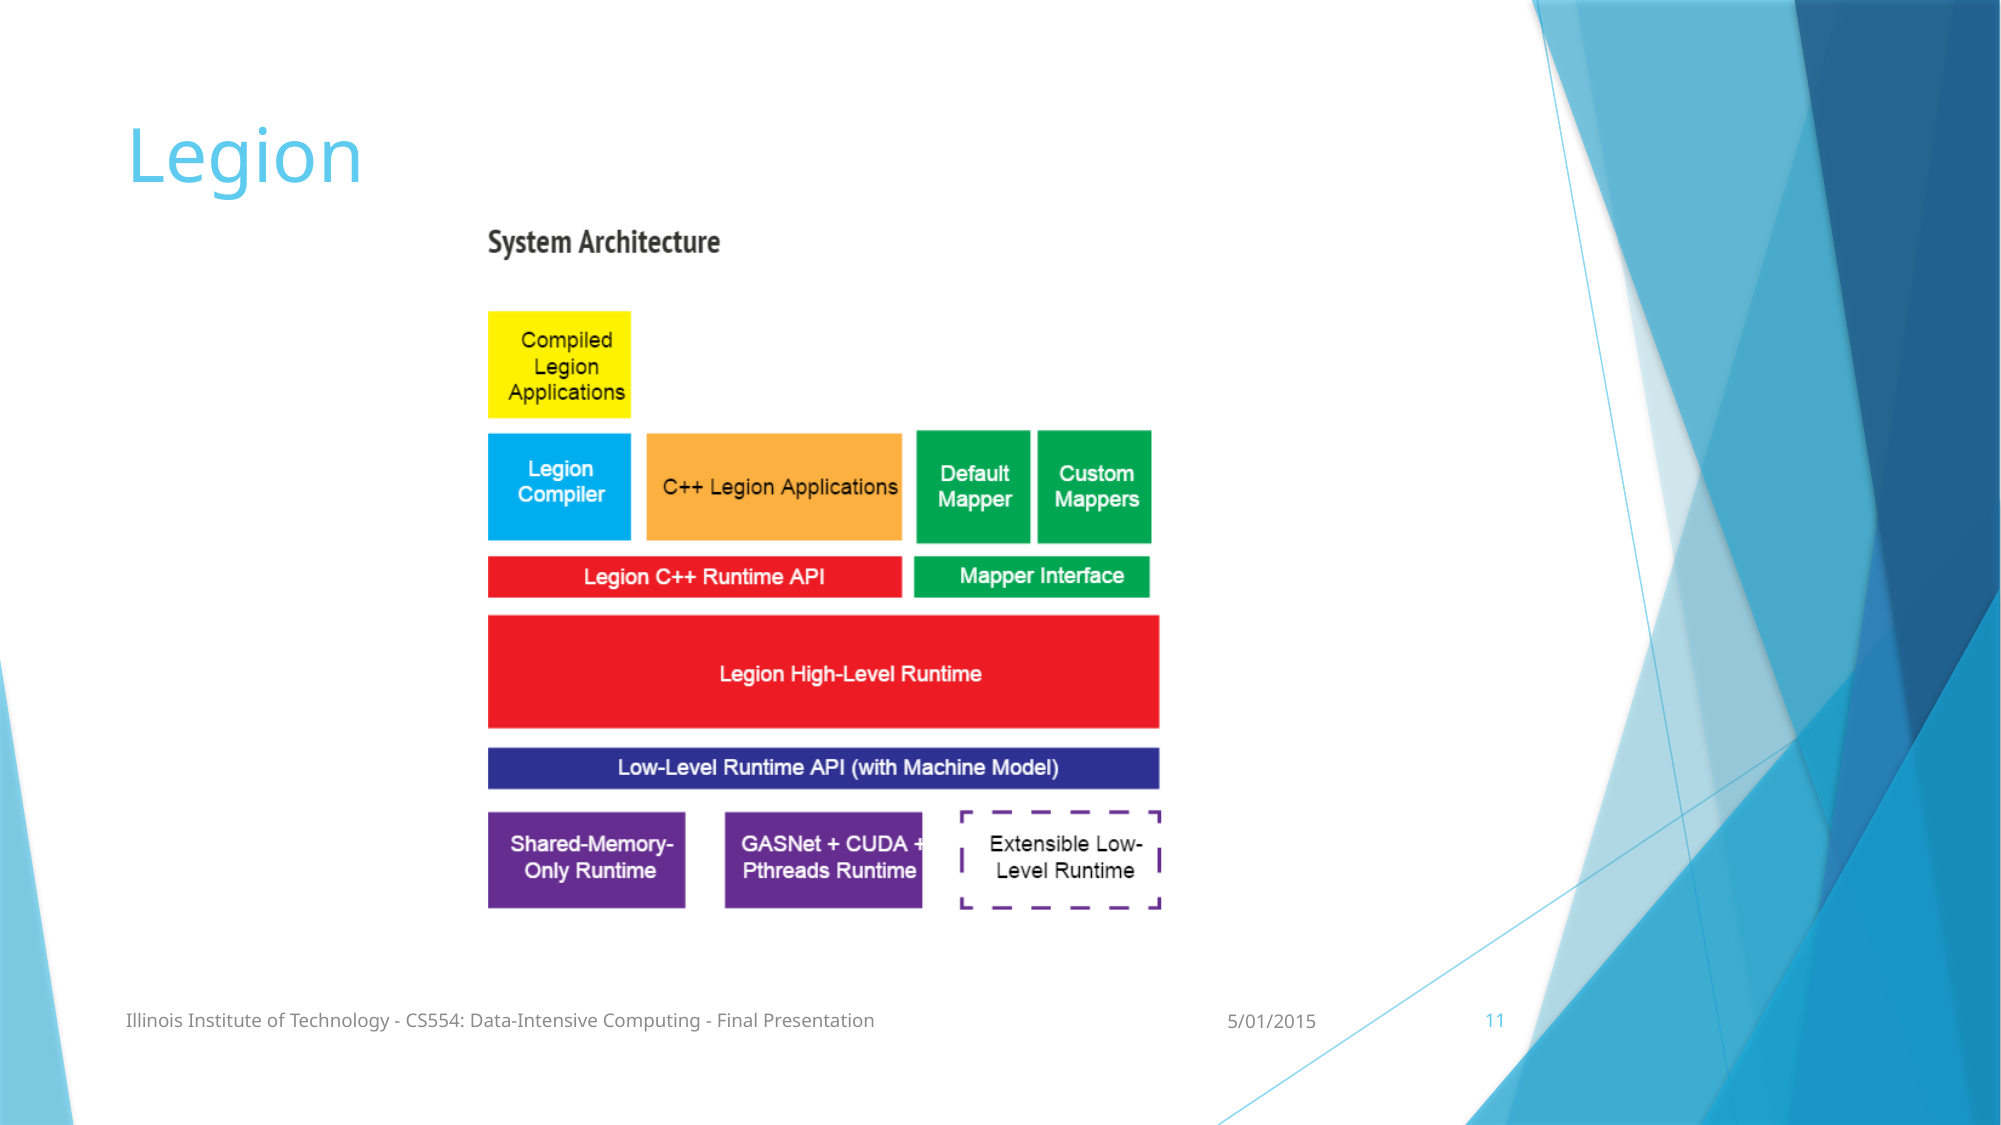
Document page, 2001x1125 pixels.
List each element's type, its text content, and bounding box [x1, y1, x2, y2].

footer Illinois Institute of Technology - CS554: Data-Intensive Computing - Final Presentation [111, 991, 1145, 1051]
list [469, 207, 1212, 934]
slide_number 11 [1409, 991, 1522, 1051]
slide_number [1181, 991, 1332, 1051]
title Legion [111, 99, 1522, 317]
